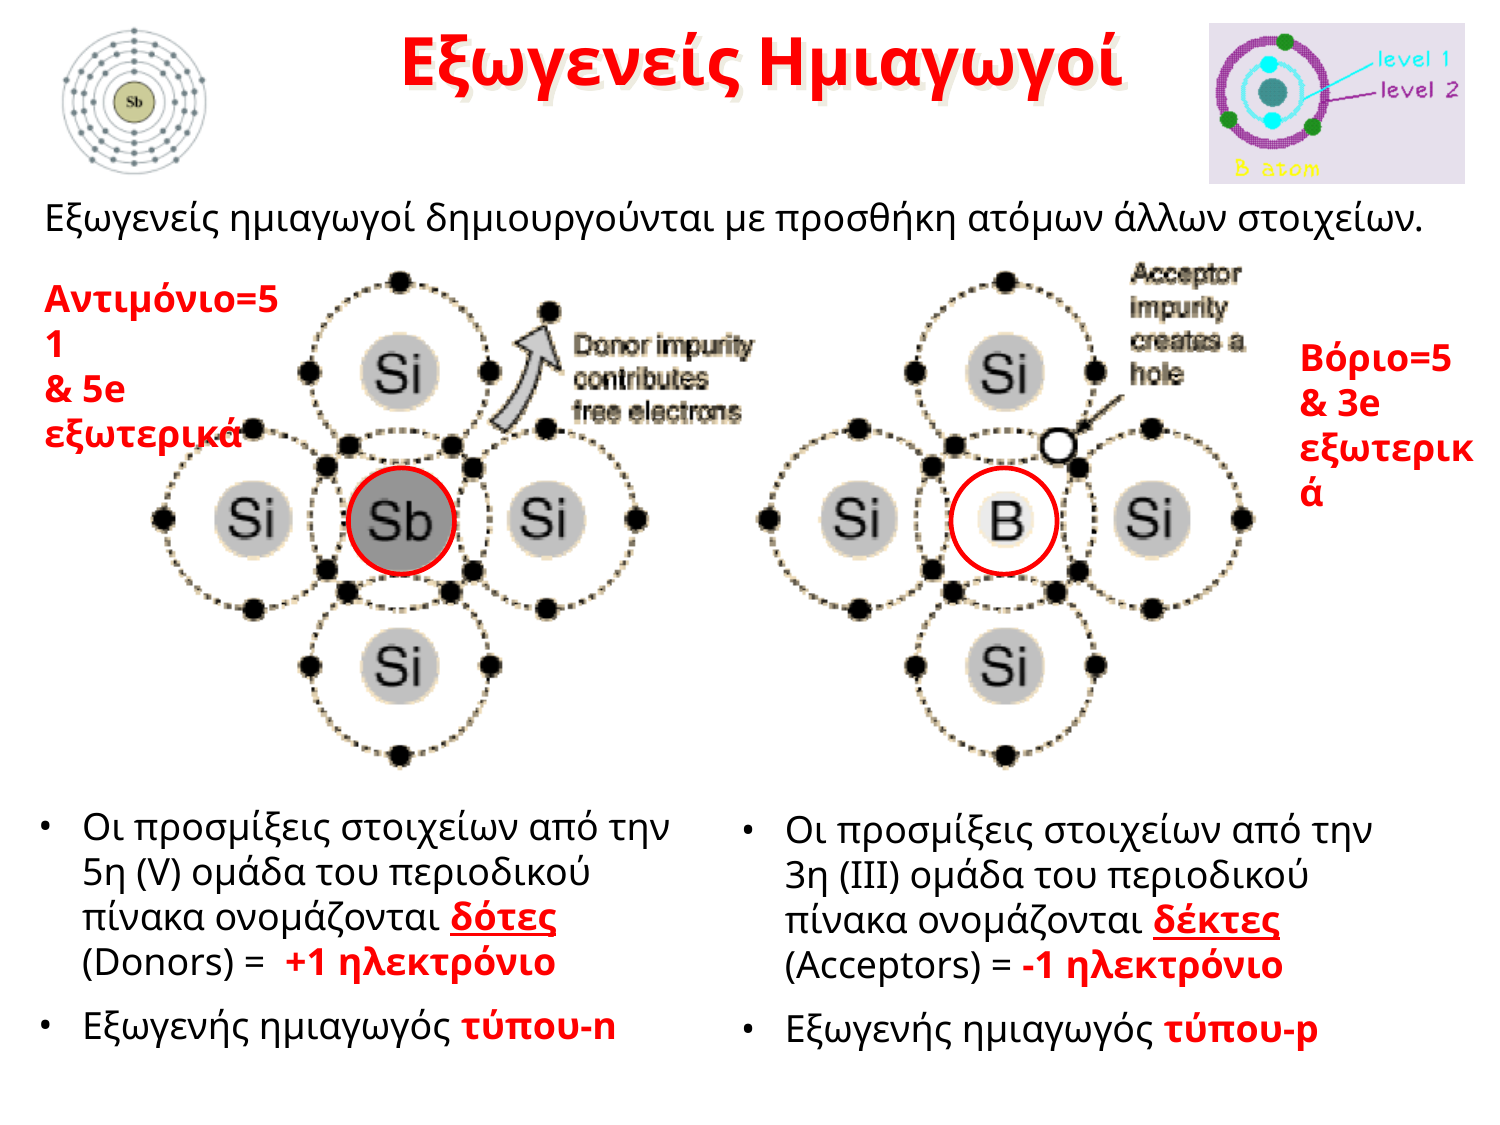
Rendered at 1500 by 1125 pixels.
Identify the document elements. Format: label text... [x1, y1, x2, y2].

text_box Αντιμόνιο=51 & 5e εξωτερικά [29, 267, 130, 463]
text_box Βόριο=5 & 3e εξωτερικά [1284, 326, 1495, 522]
text_box Οι προσμίξεις στοιχείων από την 5η (V) ομάδα του περιοδικού πίνακα ονομάζονται δότες (Donors) = +1 ηλεκτρόνιο Εξωγενής ημιαγωγός τύπου-n [23, 795, 697, 1055]
picture [1209, 22, 1465, 185]
picture [52, 21, 216, 185]
text_box Οι προσμίξεις στοιχείων από την 3η (III) ομάδα του περιοδικού πίνακα ονομάζονται δέκτες (Acceptors) = -1 ηλεκτρόνιο Εξωγενής ημιαγωγός τύπου-p [726, 798, 1412, 1058]
text_box Εξωγενείς Ημιαγωγοί [88, 11, 1436, 107]
picture [135, 243, 1275, 783]
text_box Εξωγενείς ημιαγωγοί δημιουργούνται με προσθήκη ατόμων άλλων στοιχείων. [29, 186, 1459, 248]
